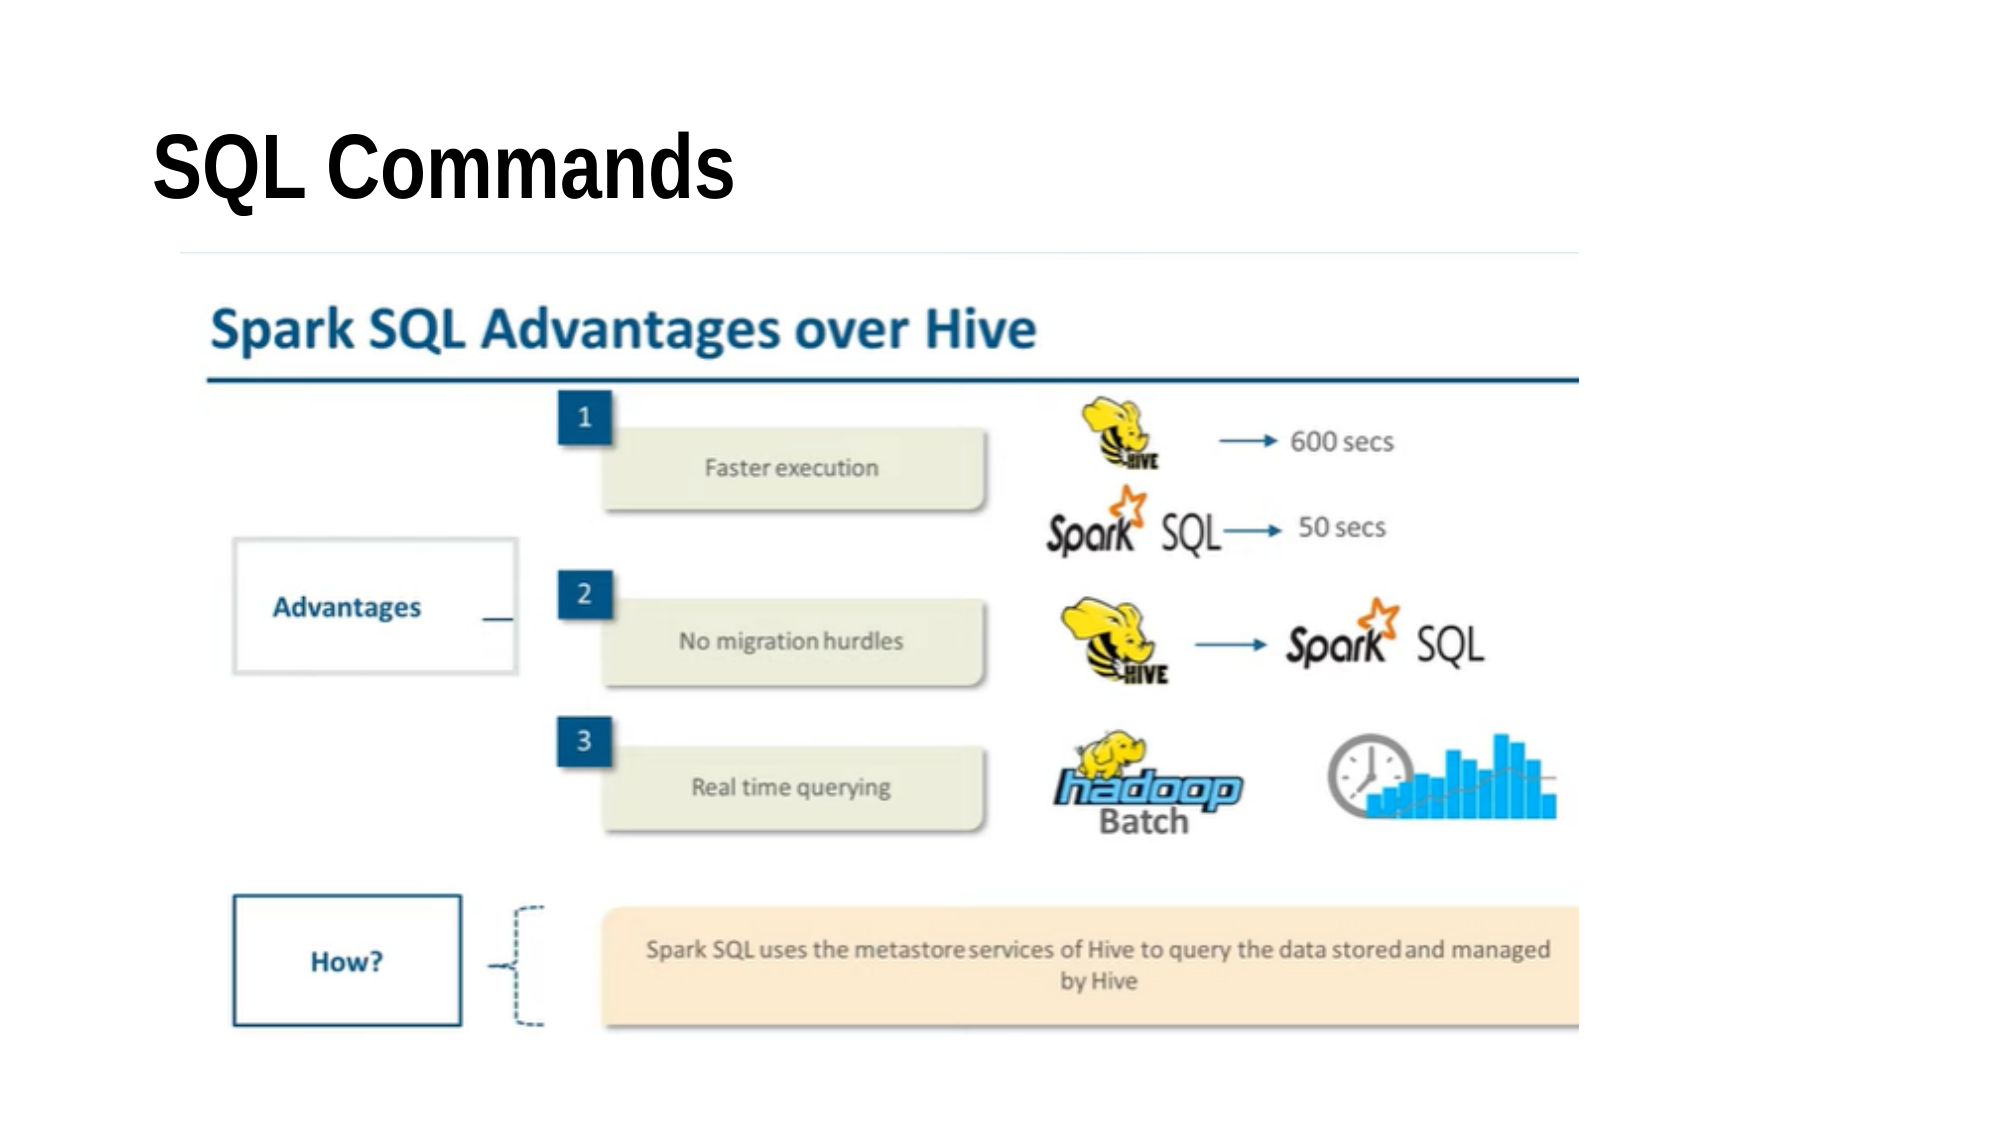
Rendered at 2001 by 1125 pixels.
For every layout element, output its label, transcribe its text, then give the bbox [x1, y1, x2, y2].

picture [180, 252, 1579, 1040]
title SQL Commands [137, 59, 1863, 278]
